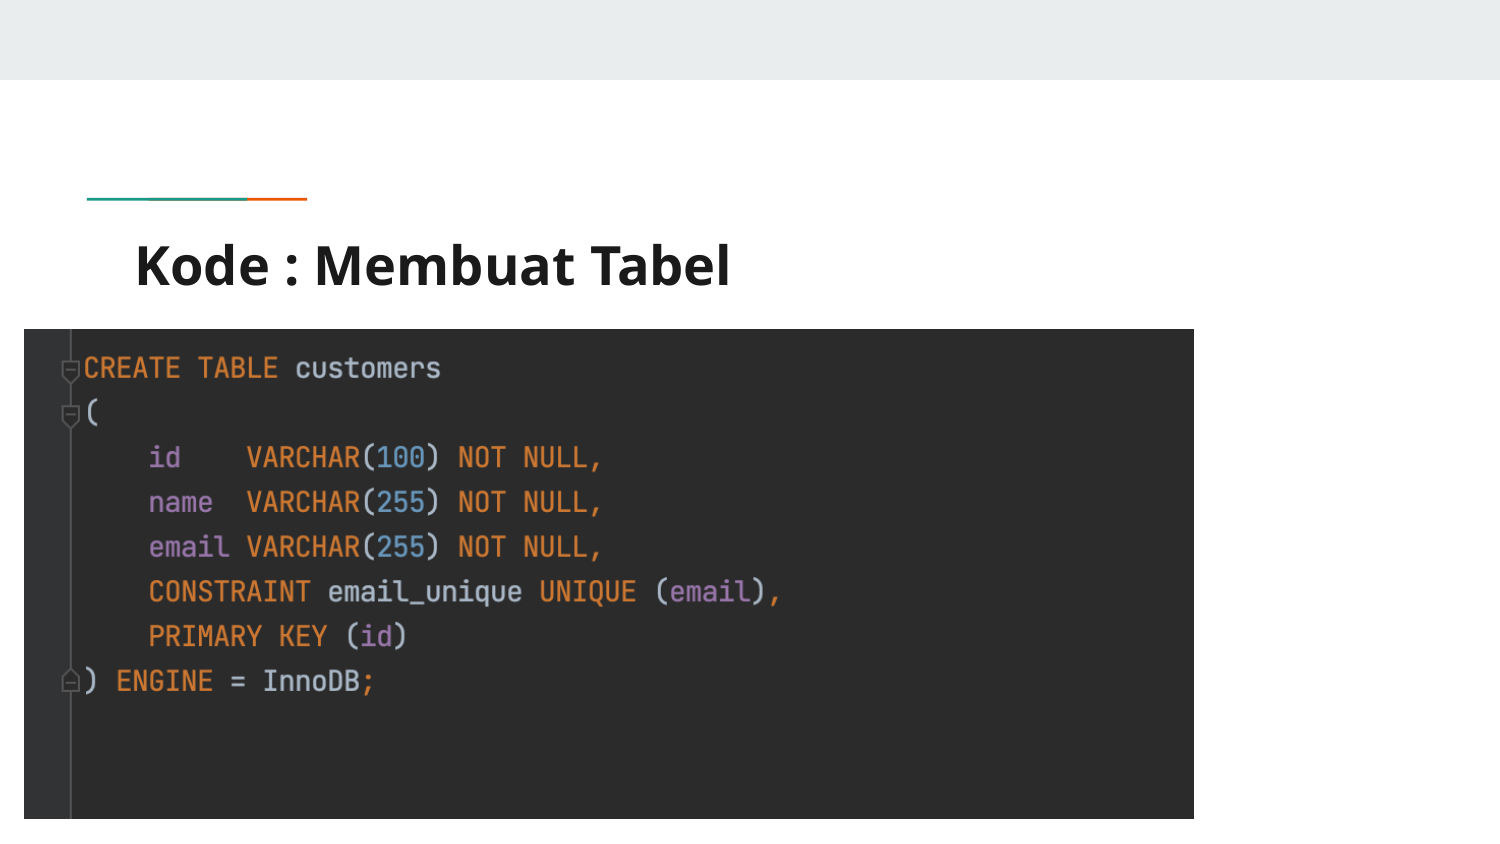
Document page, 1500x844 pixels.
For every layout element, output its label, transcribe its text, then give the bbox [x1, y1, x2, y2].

title Kode : Membuat Tabel [119, 216, 1381, 305]
picture [24, 328, 1194, 819]
